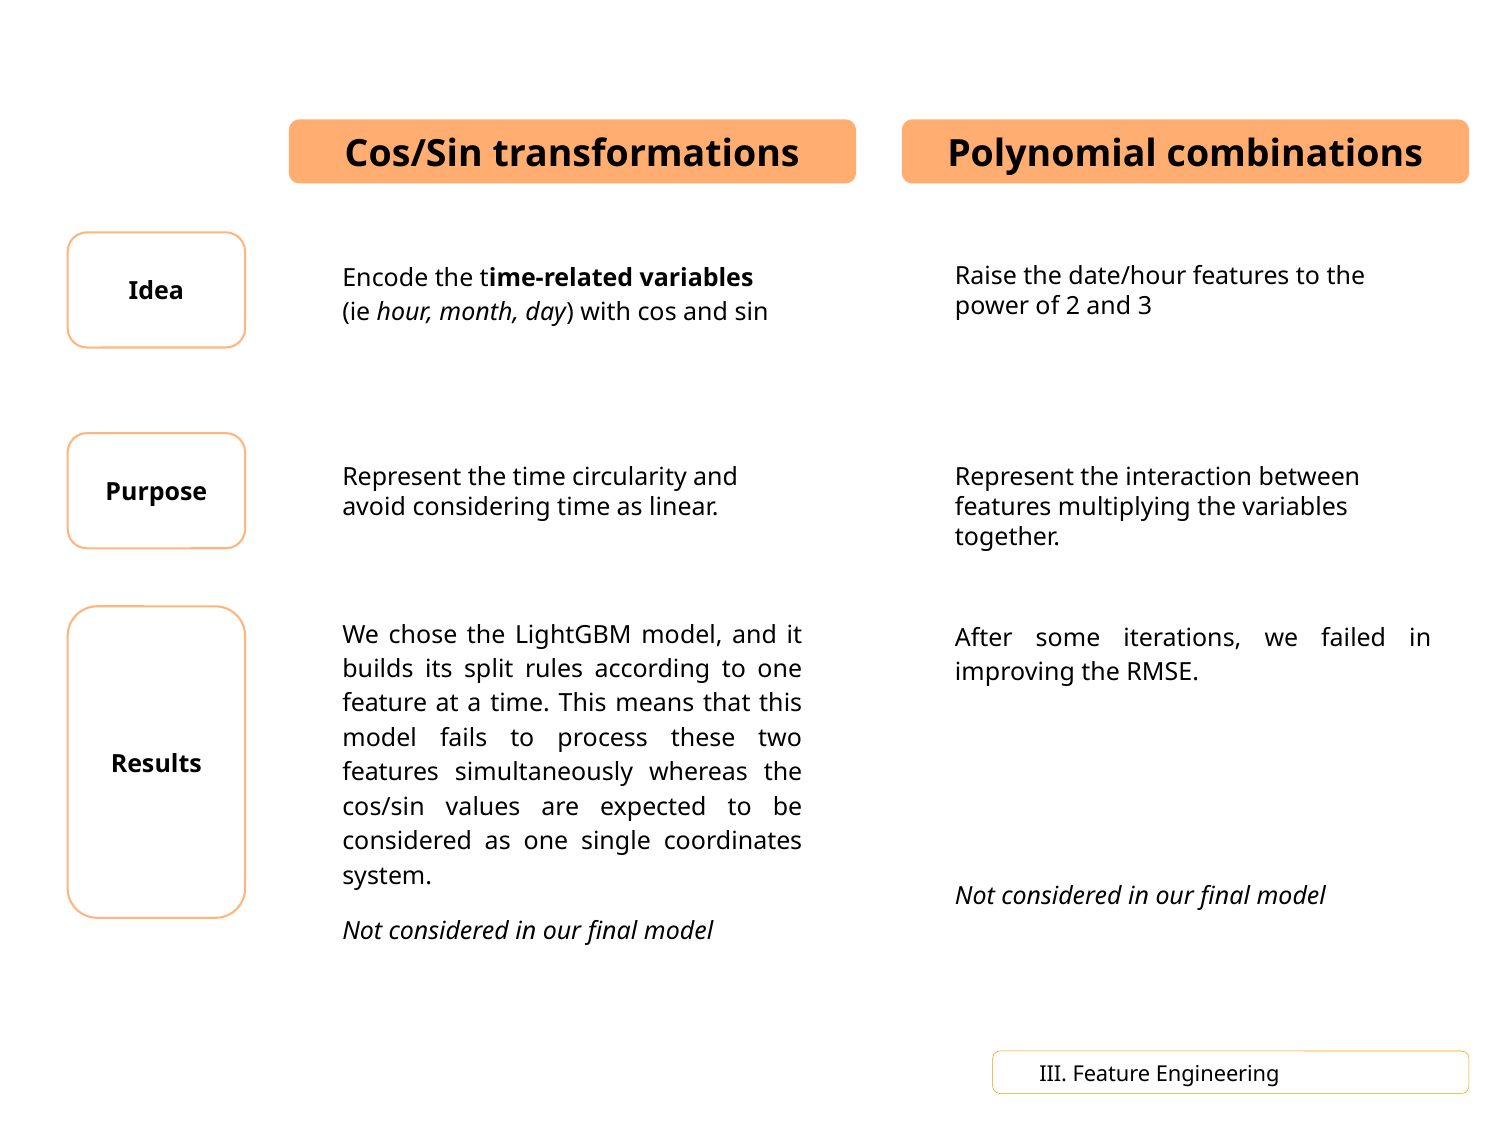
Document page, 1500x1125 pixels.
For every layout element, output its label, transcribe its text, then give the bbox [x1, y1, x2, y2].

text_box Encode the time-related variables (ie hour, month, day) with cos and sin [327, 249, 818, 333]
text_box Represent the time circularity and avoid considering time as linear. [327, 452, 818, 528]
text_box After some iterations, we failed in improving the RMSE. [940, 609, 1447, 749]
text_box Purpose [66, 432, 247, 550]
text_box Cos/Sin transformations [287, 118, 858, 185]
text_box Results [66, 605, 247, 919]
text_box Idea [66, 231, 247, 349]
text_box Represent the interaction between features multiplying the variables together. [940, 452, 1447, 558]
text_box Raise the date/hour features to the power of 2 and 3 [940, 251, 1447, 327]
text_box We chose the LightGBM model, and it builds its split rules according to one feature at a time. This means that this model fails to process these two features simultaneously whereas the cos/sin values are expected to be considered as one single coordinates system. Not considered in our final model [327, 606, 818, 952]
text_box Not considered in our final model [940, 867, 1500, 917]
text_box Polynomial combinations [900, 118, 1470, 185]
text_box III. Feature Engineering [992, 1050, 1469, 1094]
